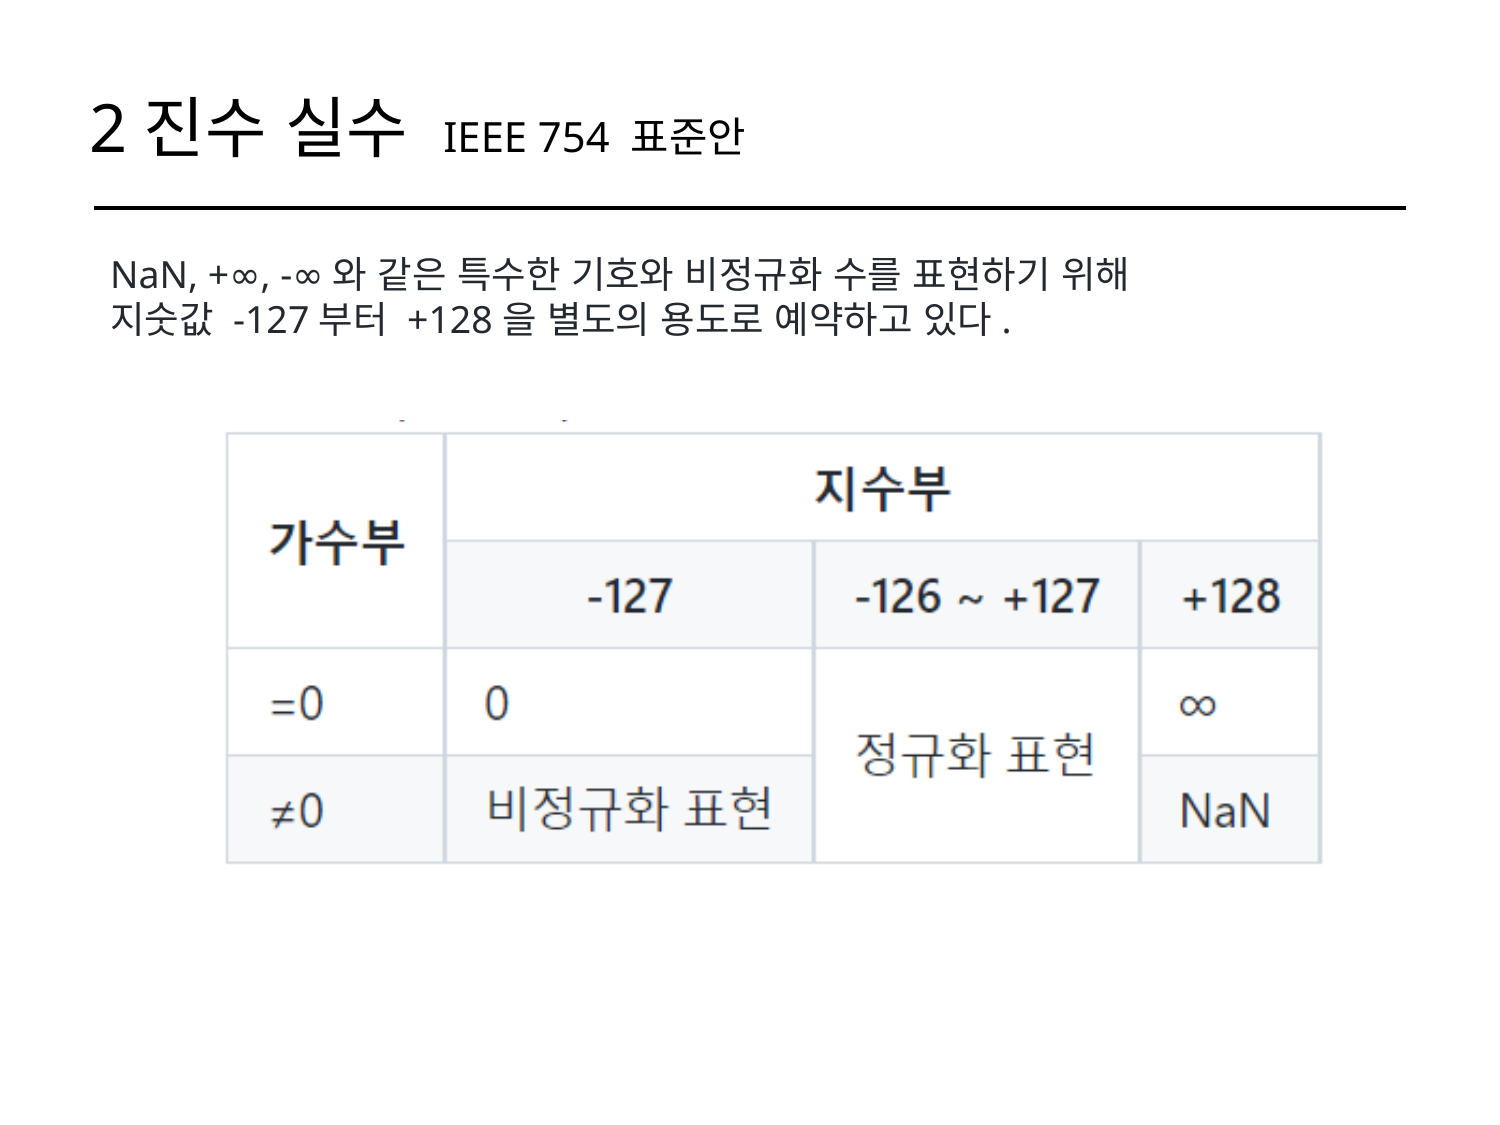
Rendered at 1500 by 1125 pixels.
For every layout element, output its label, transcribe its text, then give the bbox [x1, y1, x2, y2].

text_box NaN, +∞, -∞와 같은 특수한 기호와 비정규화 수를 표현하기 위해 지숫값 -127부터 +128을 별도의 용도로 예약하고 있다. [95, 243, 1446, 349]
text_box 2진수 실수 IEEE 754 표준안 [74, 78, 1425, 291]
picture [218, 420, 1327, 873]
